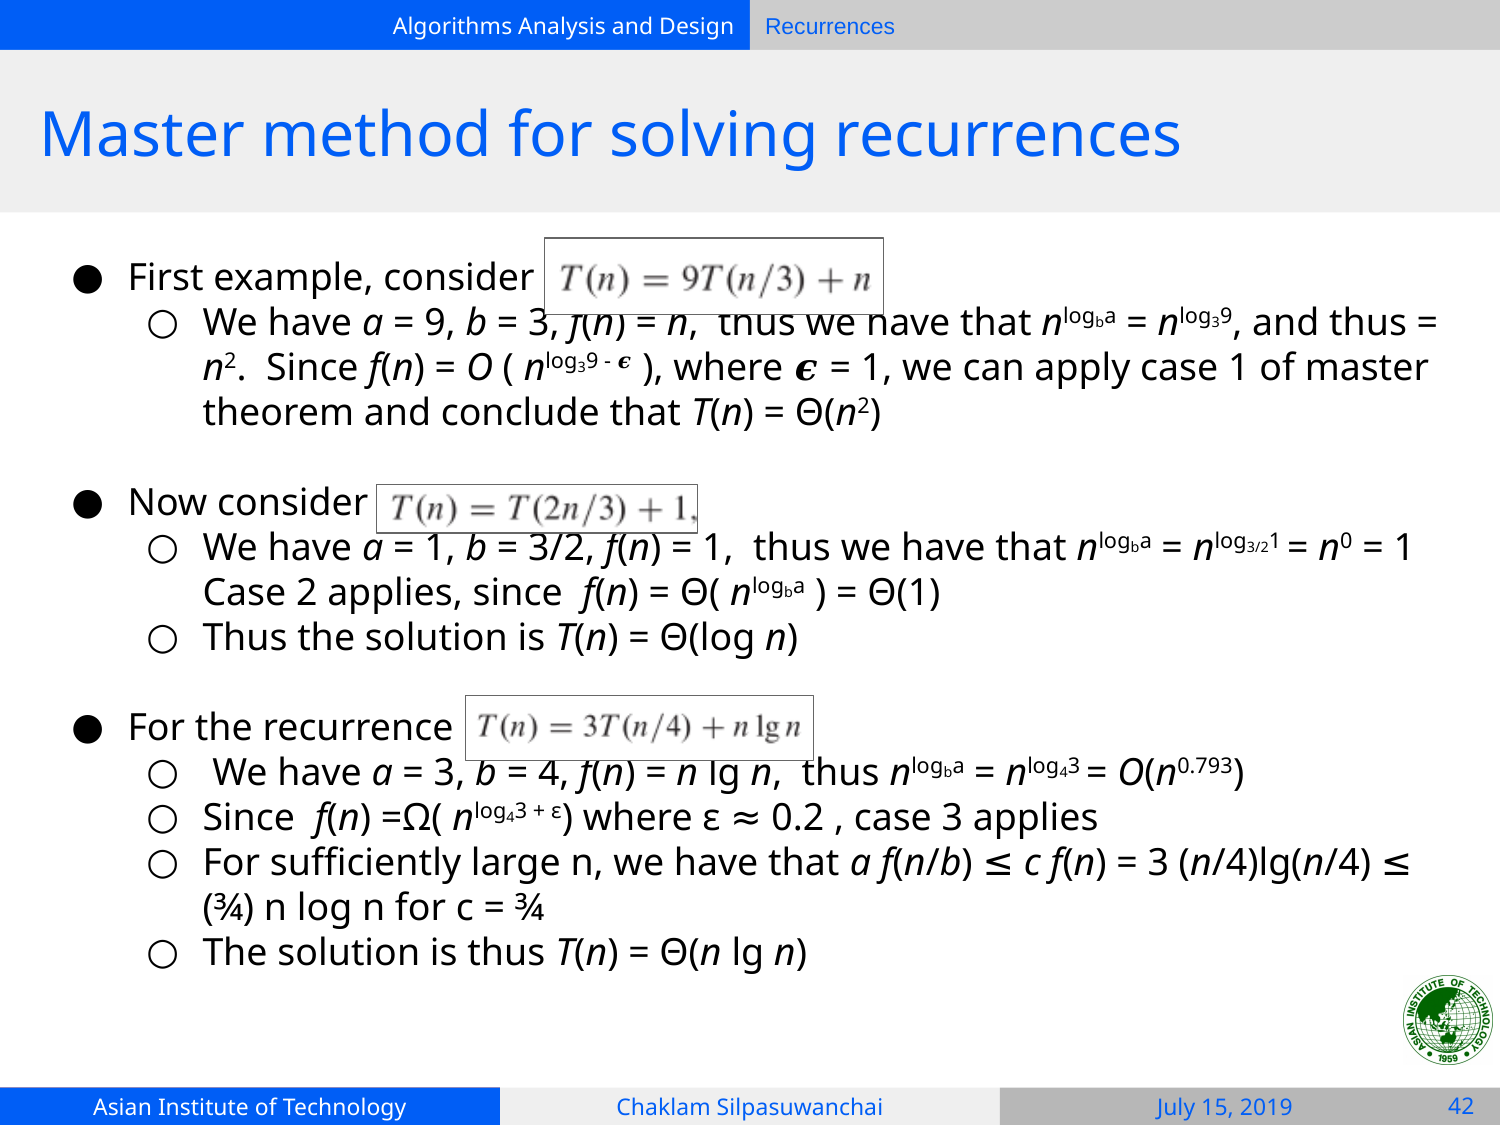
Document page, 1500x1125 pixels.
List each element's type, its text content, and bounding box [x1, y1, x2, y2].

picture [376, 484, 698, 533]
slide_number ‹#› [1422, 1088, 1500, 1125]
picture [544, 238, 883, 314]
picture [466, 695, 814, 761]
list First example, consider We have a = 9, b = 3, f(n) = n, thus we have that nlogba = nlog39, and thus = n2. Since f(n) = O ( nlog39 - 𝝐 ), where 𝝐 = 1, we can apply case 1 of master theorem and conclude that T(n) = Θ(n2) Now consider We have a = 1, b = 3/2, f(n) = 1, thus we have that nlogba = nlog3/21 = n0 = 1 Case 2 applies, since f(n) = Θ( nlogba ) = Θ(1) Thus the solution is T(n) = Θ(log n) For the recurrence We have a = 3, b = 4, f(n) = n lg n, thus nlogba = nlog43 = O(n0.793) Since f(n) =Ω( nlog43 + ε) where ε ≈ 0.2 , case 3 applies For sufficiently large n, we have that a f(n/b) ≤ c f(n) = 3 (n/4)lg(n/4) ≤ (¾) n log n for c = ¾ The solution is thus T(n) = Θ(n lg n) [37, 237, 1475, 1000]
picture [1403, 975, 1493, 1065]
title Master method for solving recurrences [24, 50, 1475, 213]
